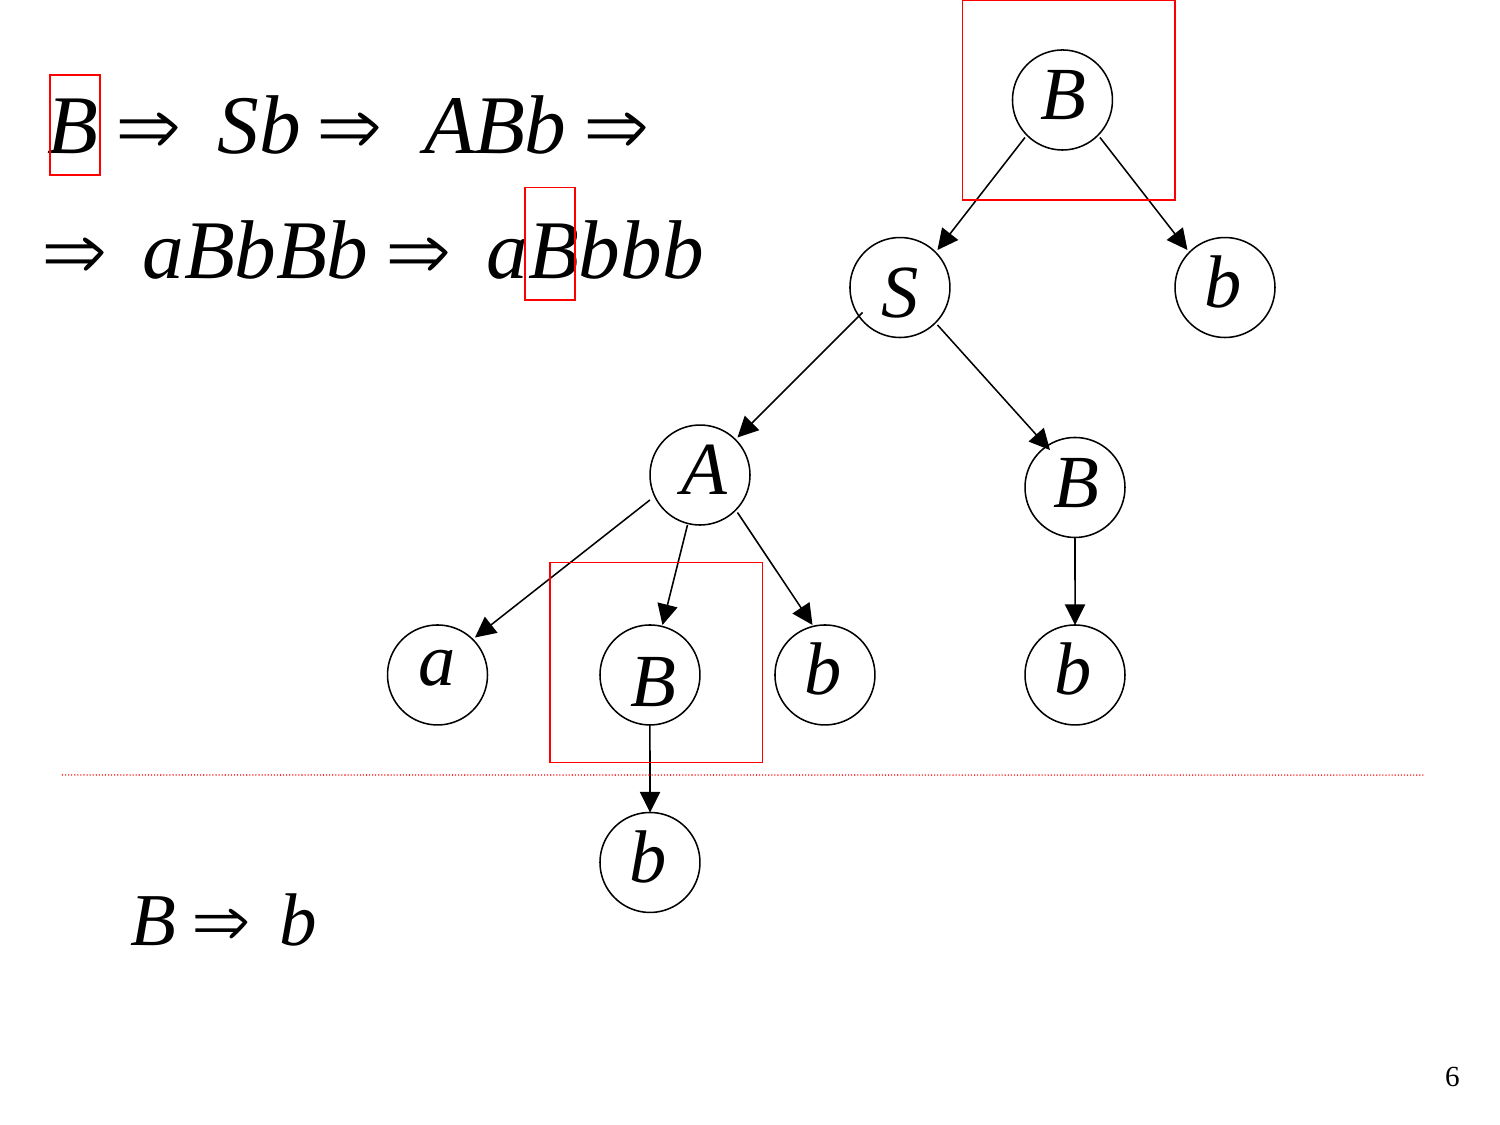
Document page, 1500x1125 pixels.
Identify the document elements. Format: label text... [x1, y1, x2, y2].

text_box [650, 425, 751, 526]
text_box [639, 763, 661, 813]
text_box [1053, 636, 1096, 702]
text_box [1047, 450, 1103, 512]
text_box [962, 0, 1175, 200]
text_box [937, 324, 1050, 450]
text_box [1025, 437, 1126, 538]
text_box [600, 812, 700, 913]
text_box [1035, 63, 1090, 125]
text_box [41, 89, 707, 286]
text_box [803, 636, 846, 702]
text_box [1025, 625, 1126, 725]
text_box [737, 512, 813, 625]
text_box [415, 645, 460, 692]
text_box [737, 312, 863, 438]
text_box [672, 438, 728, 500]
text_box [774, 624, 875, 725]
text_box [474, 579, 549, 638]
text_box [624, 649, 680, 711]
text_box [124, 887, 321, 952]
text_box [387, 624, 488, 725]
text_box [628, 823, 671, 889]
text_box [50, 75, 100, 87]
text_box [849, 237, 950, 338]
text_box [876, 261, 927, 325]
text_box [549, 562, 763, 763]
text_box [525, 294, 575, 300]
text_box [1175, 237, 1276, 338]
slide_number 6 [1162, 1050, 1475, 1100]
text_box [937, 200, 977, 250]
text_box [1203, 248, 1246, 314]
text_box [1148, 200, 1188, 250]
text_box [1064, 537, 1086, 625]
